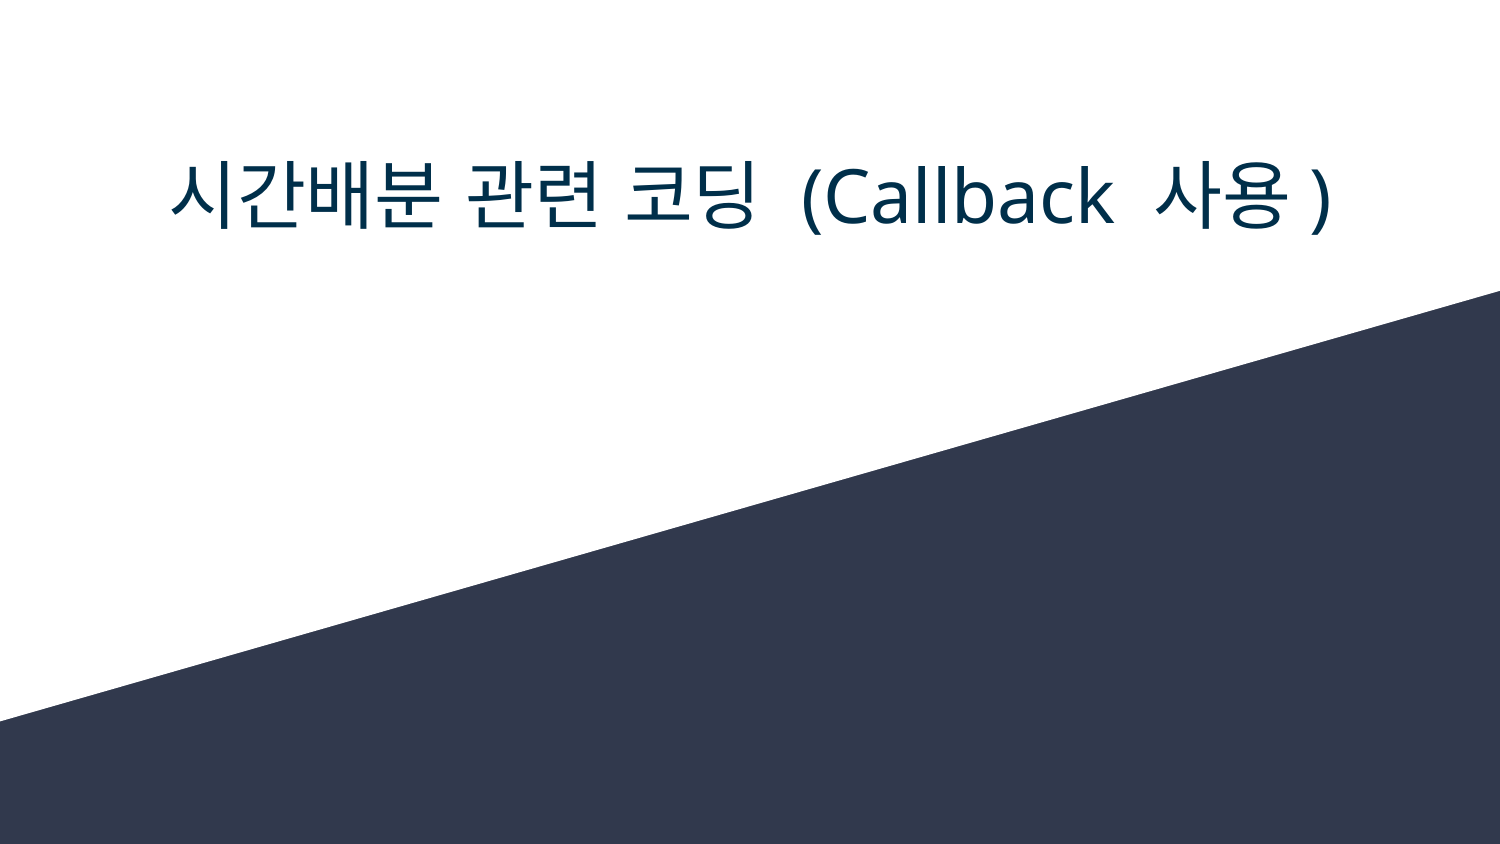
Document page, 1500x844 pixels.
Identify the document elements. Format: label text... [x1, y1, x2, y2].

title 시간배분 관련 코딩 (Callback 사용) [51, 88, 1449, 299]
